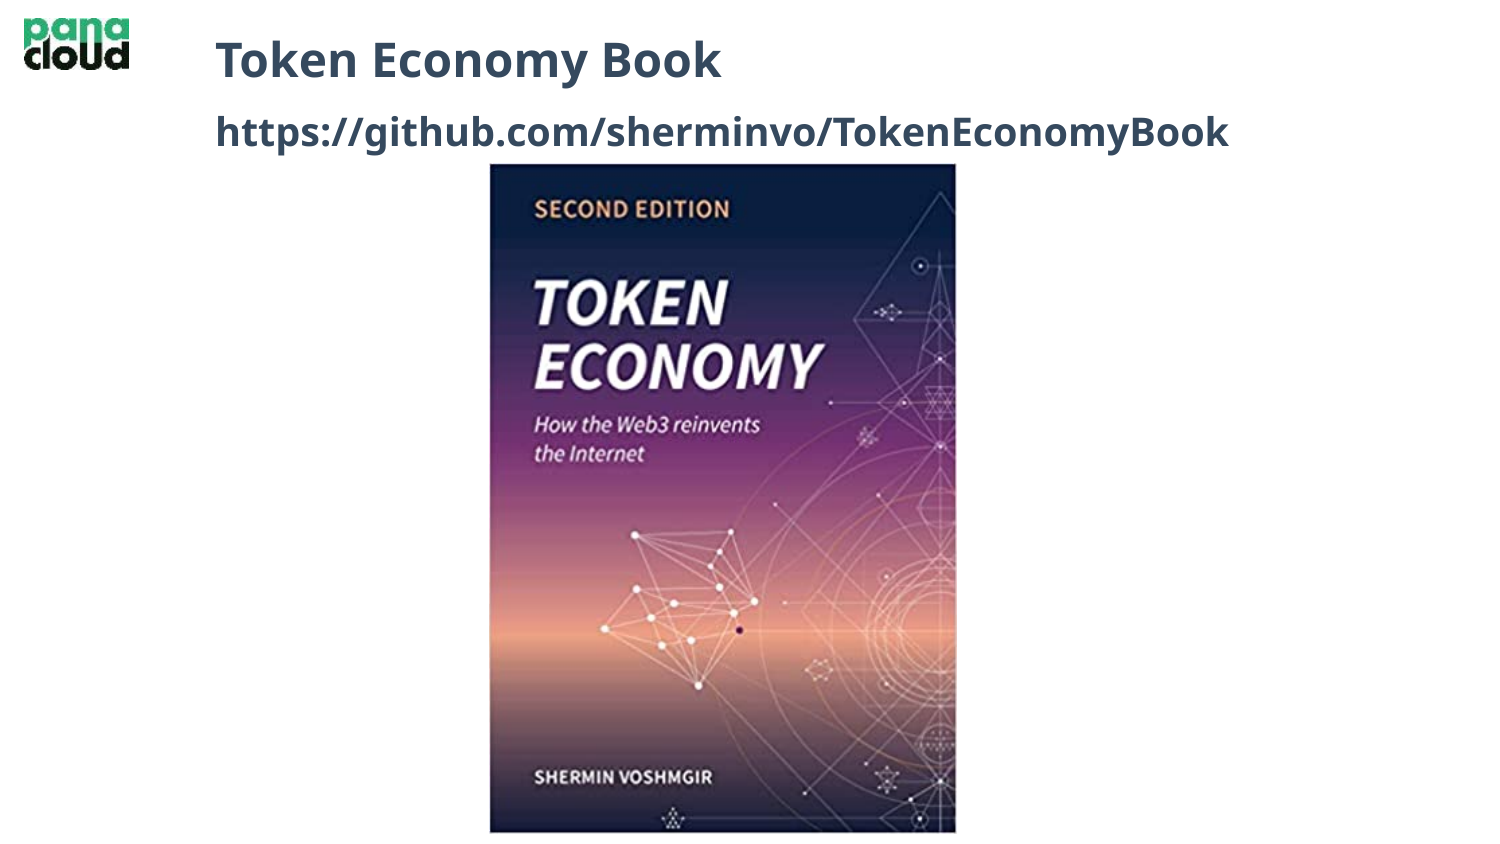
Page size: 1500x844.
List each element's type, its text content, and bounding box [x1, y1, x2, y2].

picture [489, 163, 957, 834]
title Token Economy Book https://github.com/sherminvo/TokenEconomyBook [200, 43, 1347, 162]
picture [24, 18, 129, 70]
